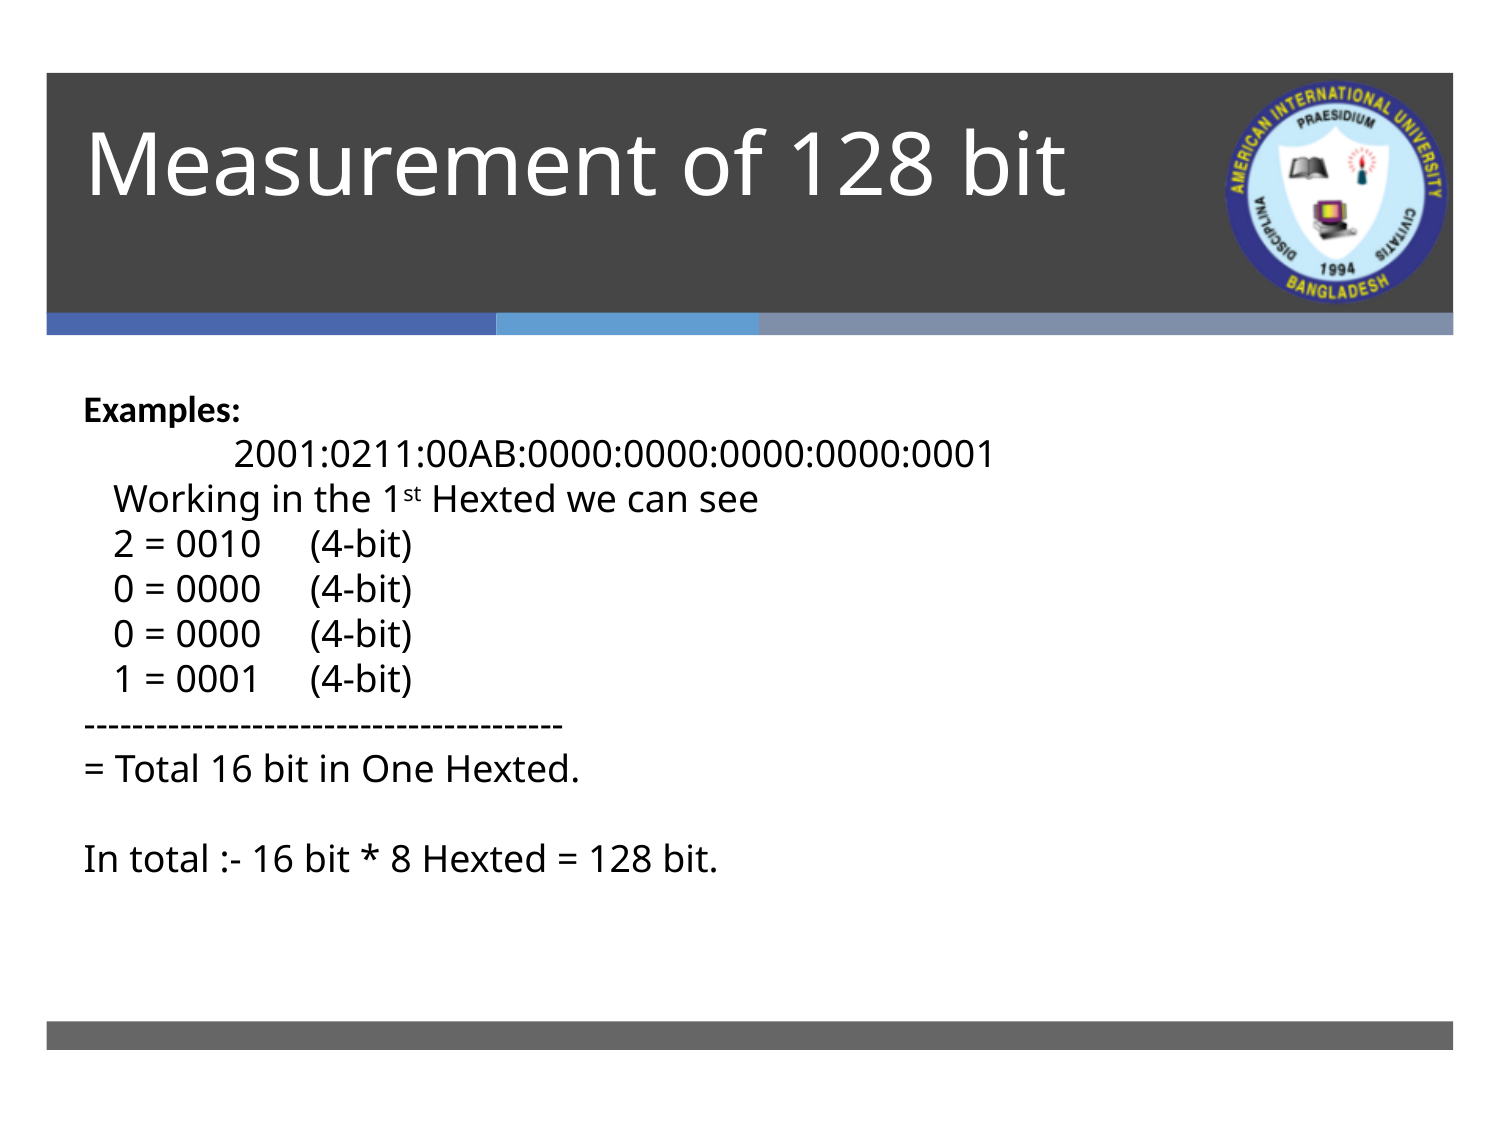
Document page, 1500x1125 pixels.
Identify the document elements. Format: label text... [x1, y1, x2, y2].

picture [1220, 75, 1454, 310]
text_box Examples: 2001:0211:00AB:0000:0000:0000:0000:0001 Working in the 1st Hexted we can see 2 = 0010 (4-bit) 0 = 0000 (4-bit) 0 = 0000 (4-bit) 1 = 0001 (4-bit) ---------------------------------------- = Total 16 bit in One Hexted. In total :- 16 bit * 8 Hexted = 128 bit. [69, 377, 1305, 888]
title Measurement of 128 bit [69, 73, 1351, 221]
